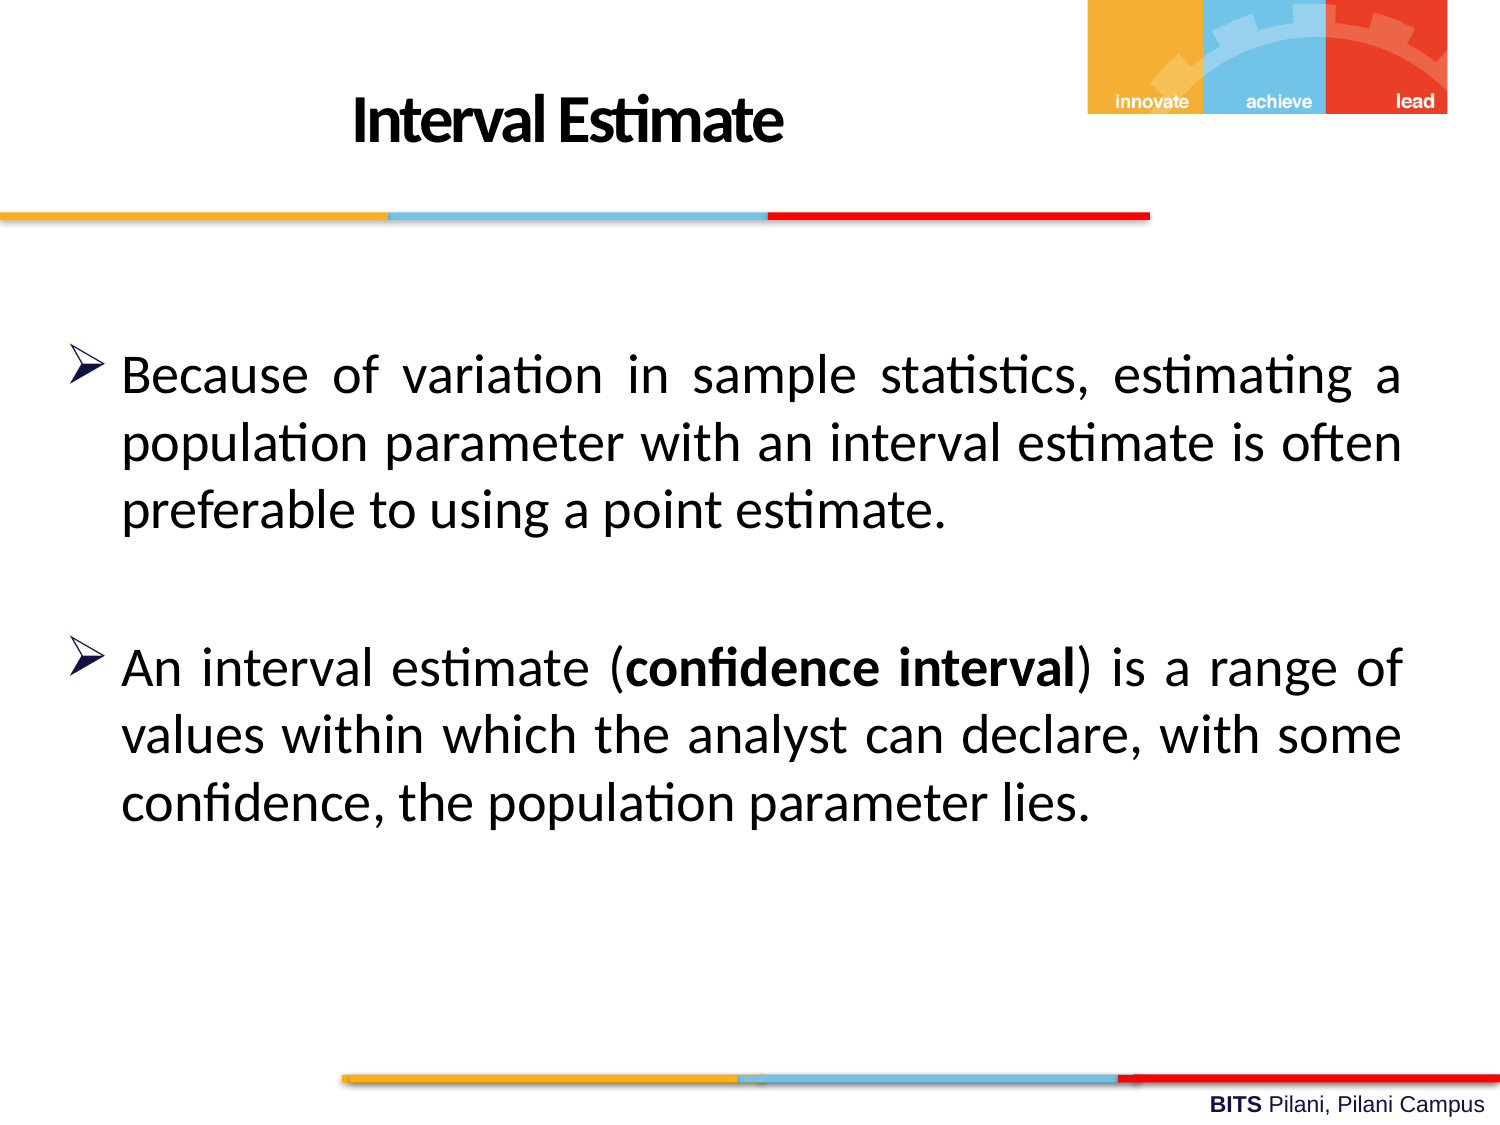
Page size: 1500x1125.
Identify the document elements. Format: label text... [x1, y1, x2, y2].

list Because of variation in sample statistics, estimating a population parameter with an interval estimate is often preferable to using a point estimate. An interval estimate (confidence interval) is a range of values within which the analyst can declare, with some confidence, the population parameter lies. [50, 329, 1419, 882]
picture [1087, 0, 1448, 114]
list Interval Estimate [50, 24, 1088, 213]
